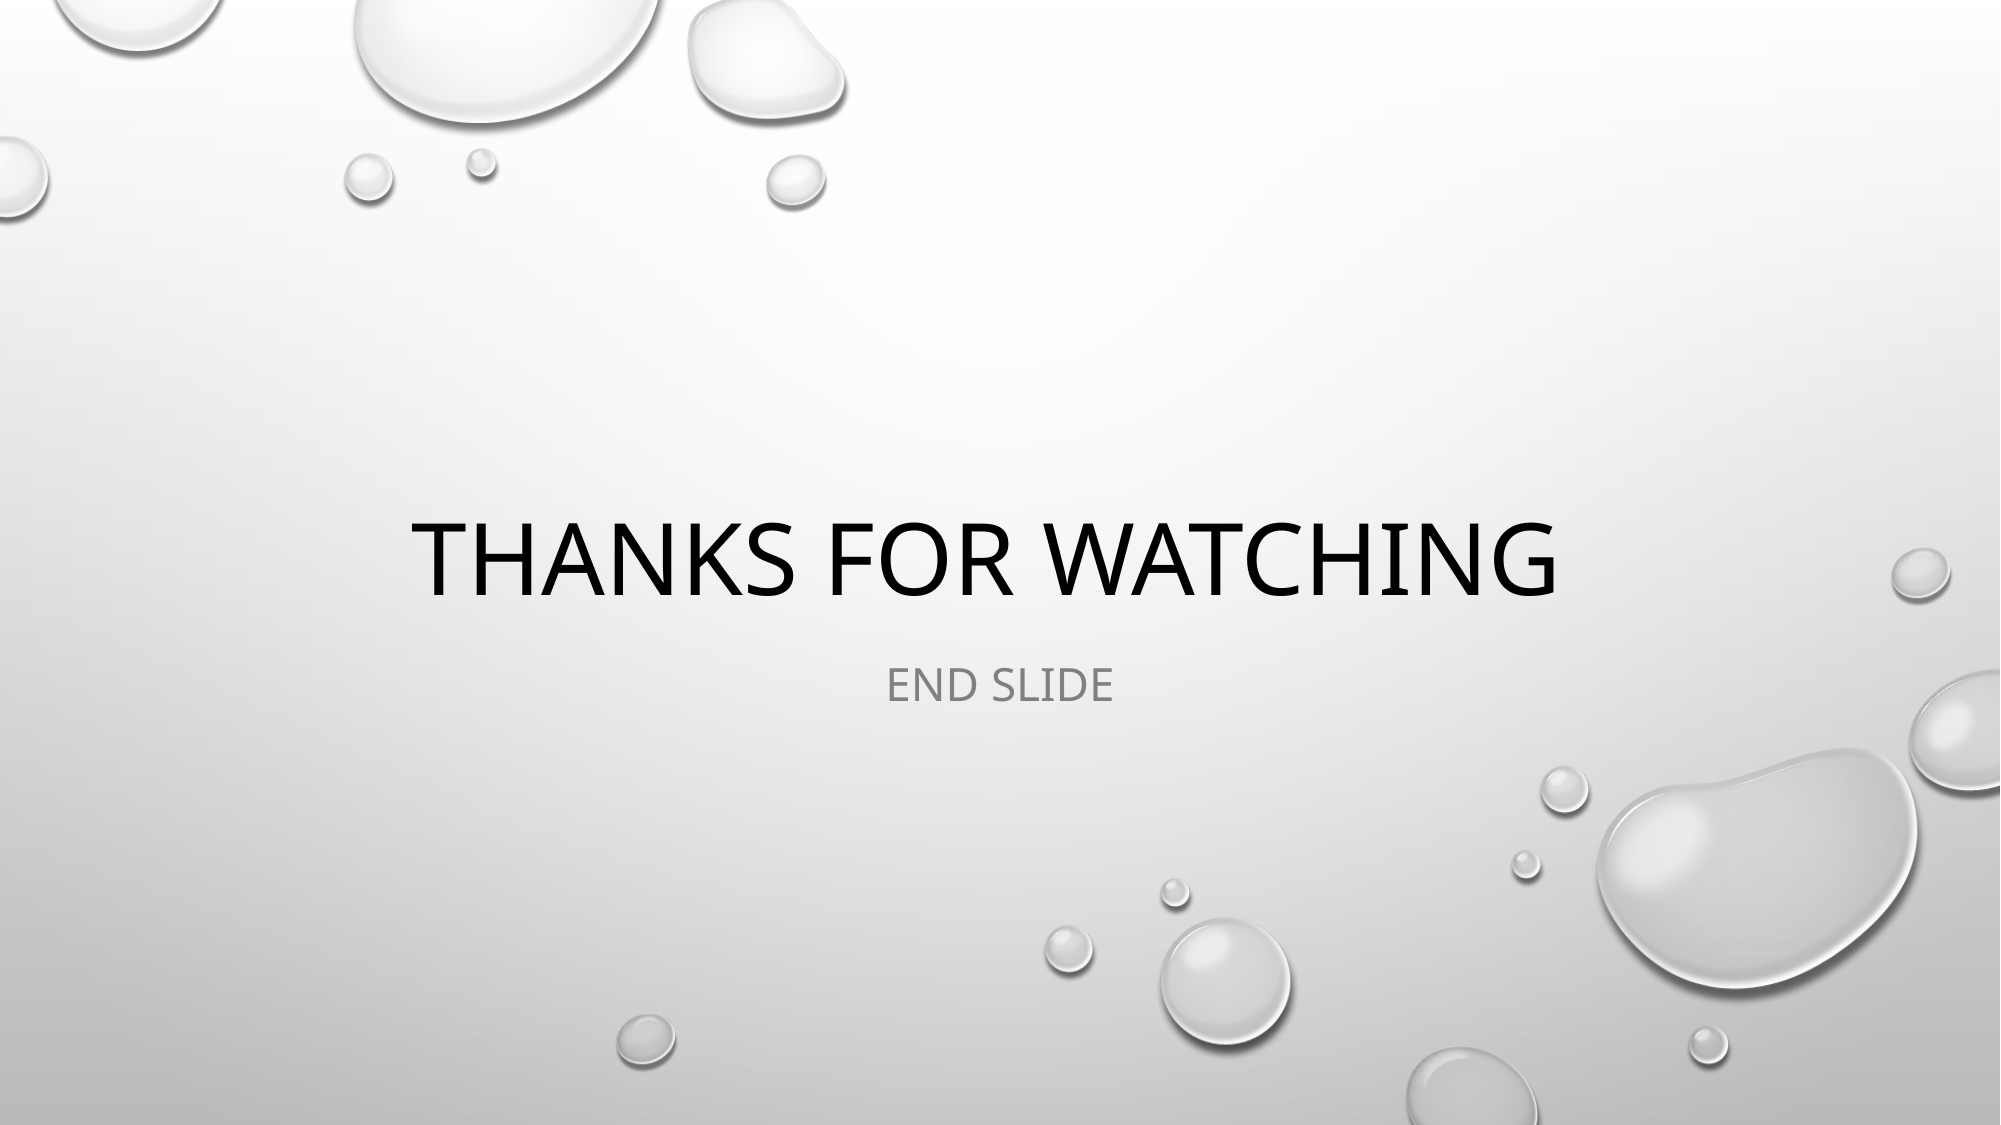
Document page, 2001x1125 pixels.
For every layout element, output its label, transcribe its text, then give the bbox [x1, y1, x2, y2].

picture [0, 0, 2000, 1125]
title Thanks for watching [287, 213, 1713, 625]
subtitle End slide [287, 637, 1713, 863]
